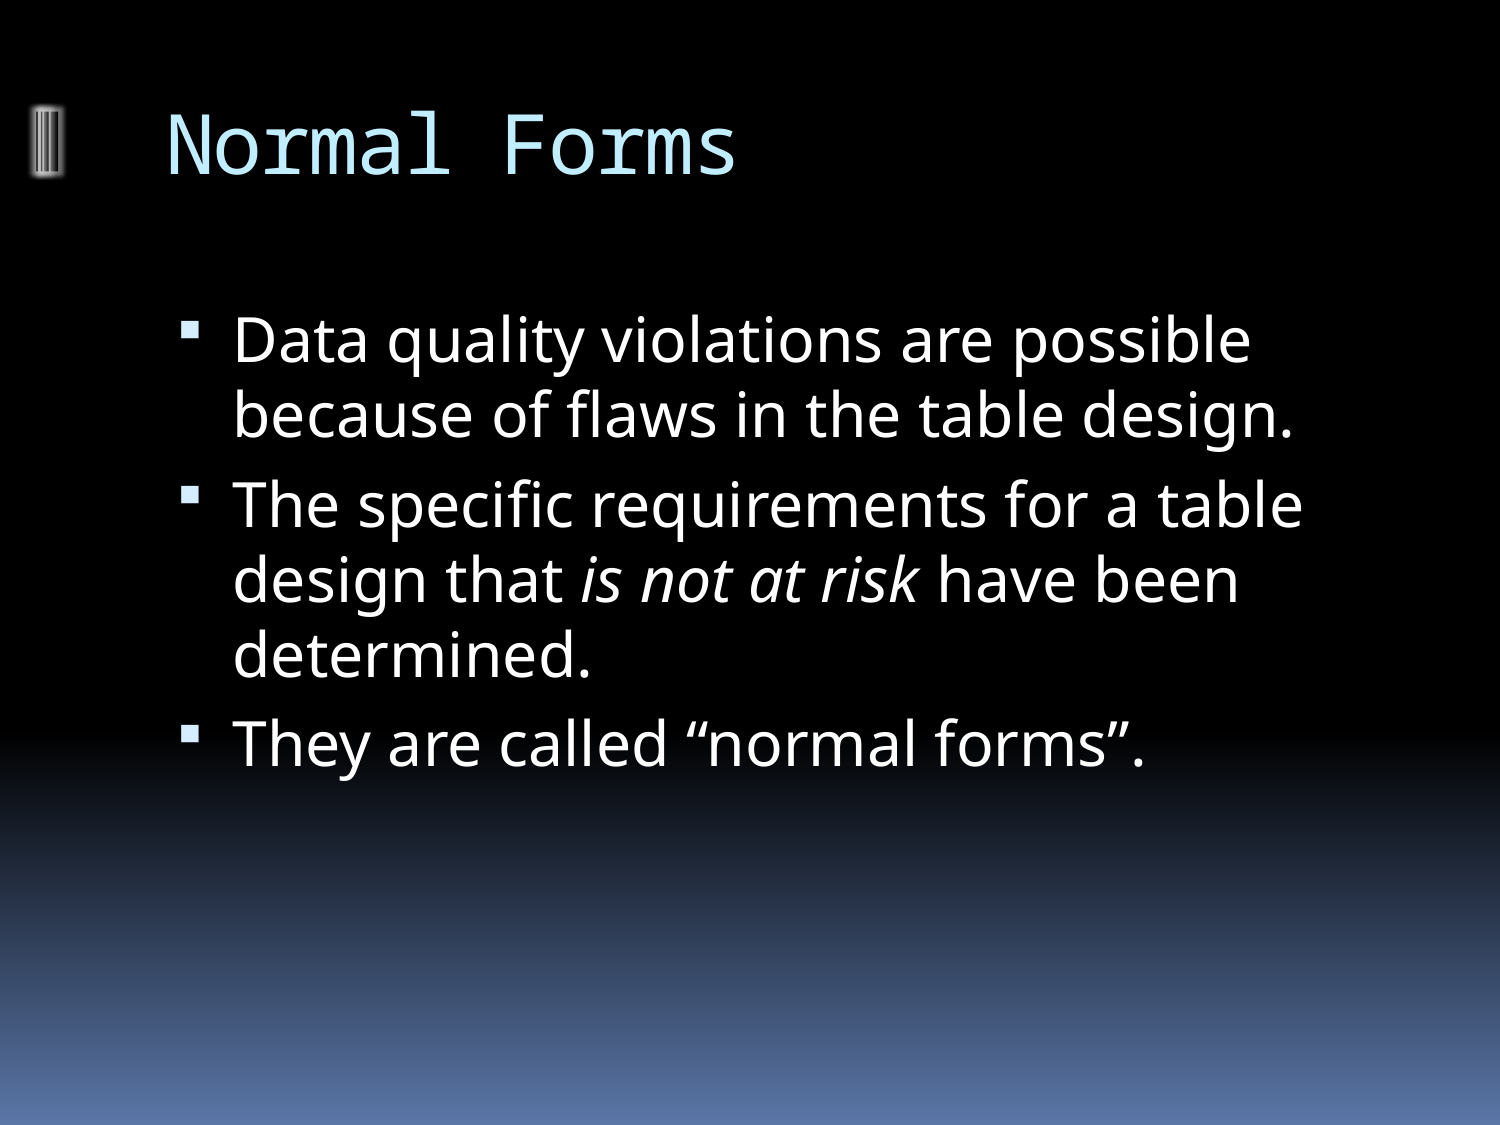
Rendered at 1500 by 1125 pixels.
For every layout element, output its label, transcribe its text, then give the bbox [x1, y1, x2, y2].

title Normal Forms [150, 84, 1425, 235]
list Data quality violations are possible because of flaws in the table design. The specific requirements for a table design that is not at risk have been determined. They are called “normal forms”. [149, 292, 1426, 1043]
